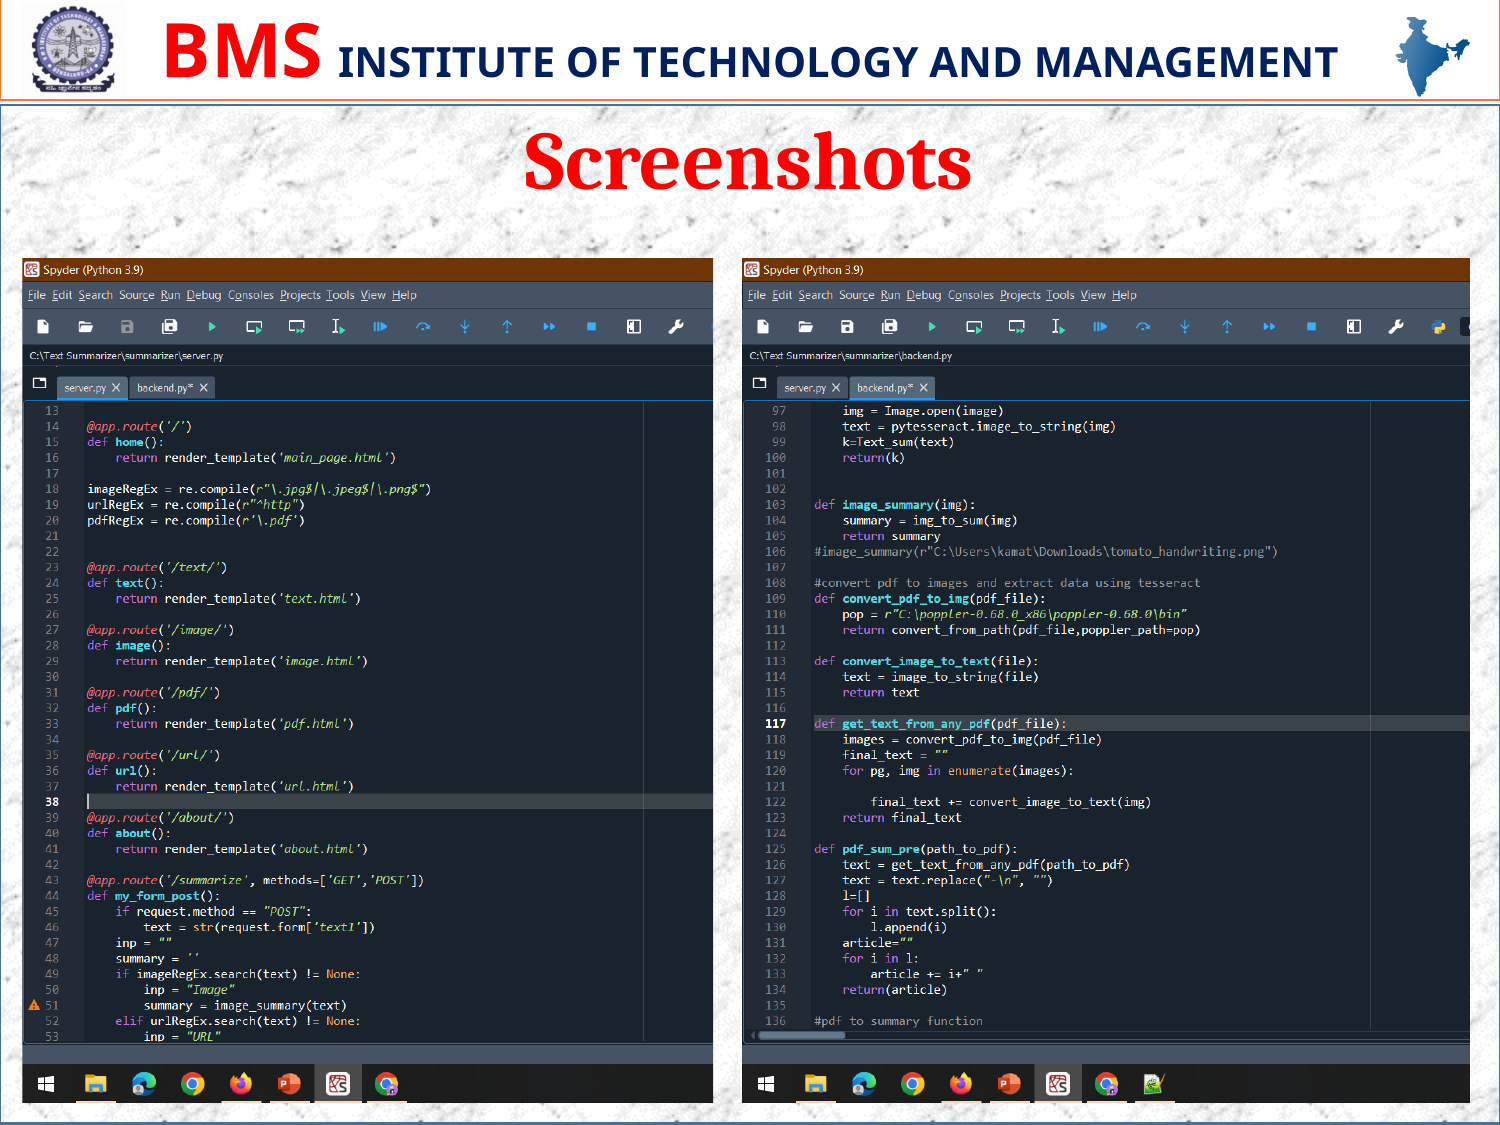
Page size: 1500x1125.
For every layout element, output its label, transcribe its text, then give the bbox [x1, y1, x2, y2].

picture [1, 106, 1499, 1122]
text_box Screenshots [166, 99, 1334, 214]
picture [1394, 17, 1471, 98]
picture [22, 2, 126, 98]
